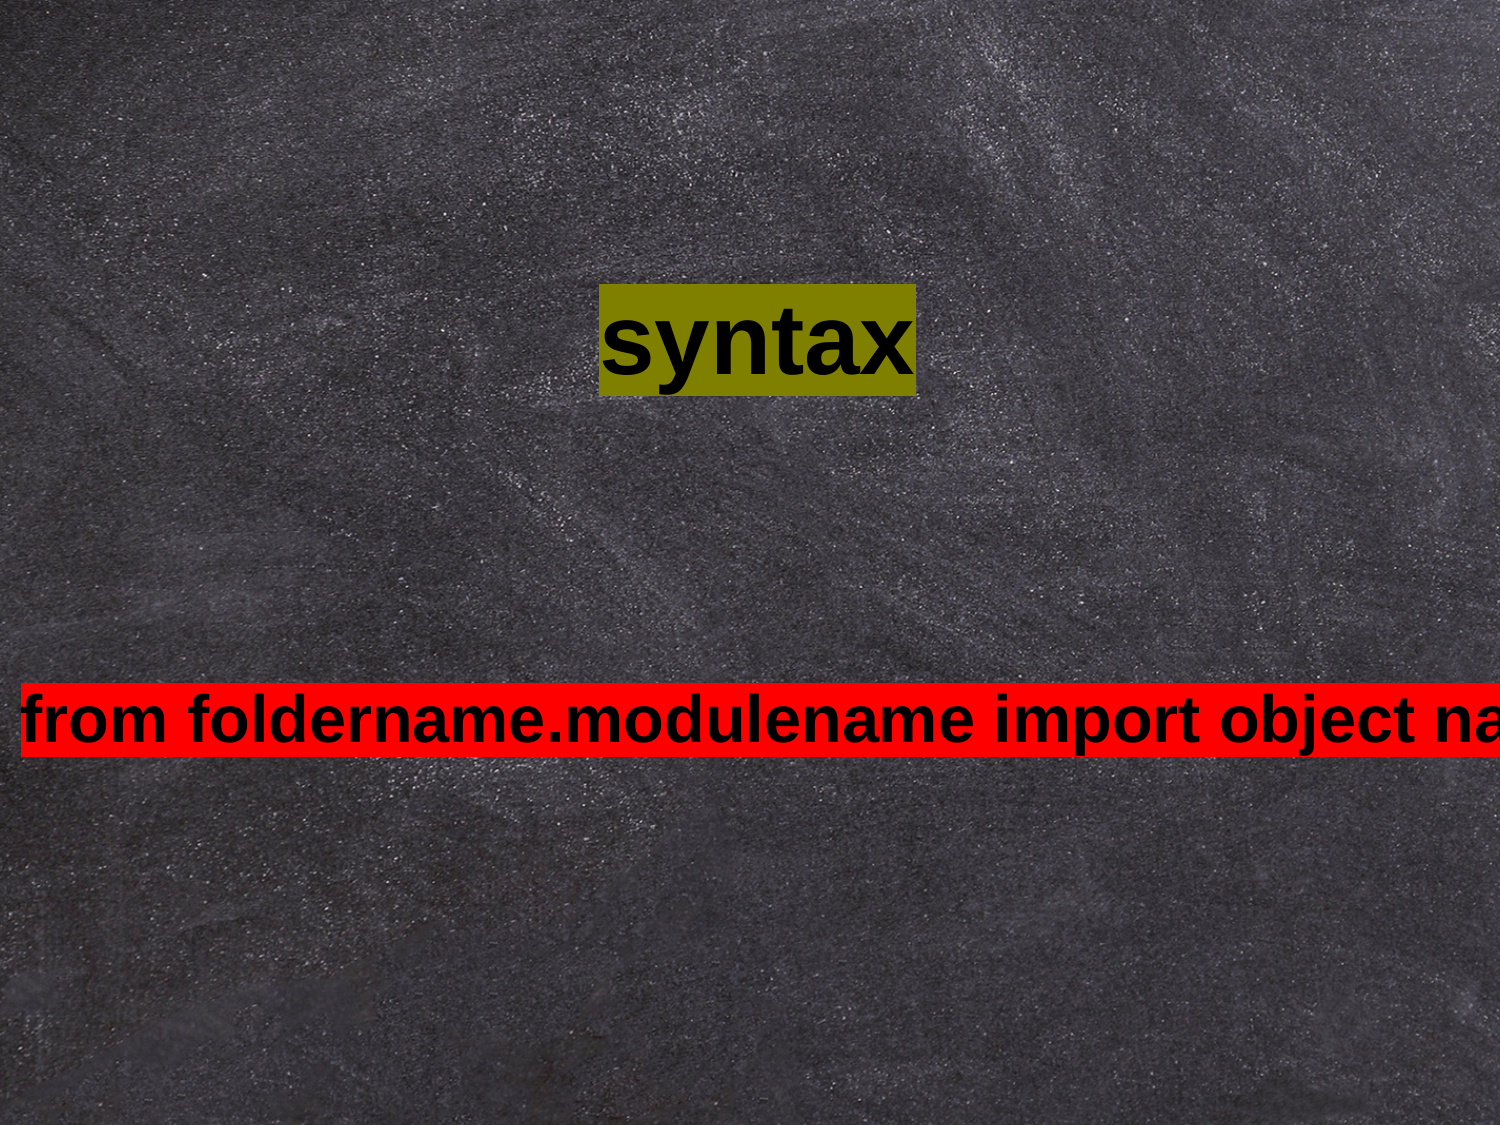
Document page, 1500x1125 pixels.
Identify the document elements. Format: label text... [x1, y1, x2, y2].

text_box syntax [584, 267, 1085, 402]
text_box from foldername.modulename import object name [5, 668, 1500, 797]
text_box [0, 0, 1500, 1125]
